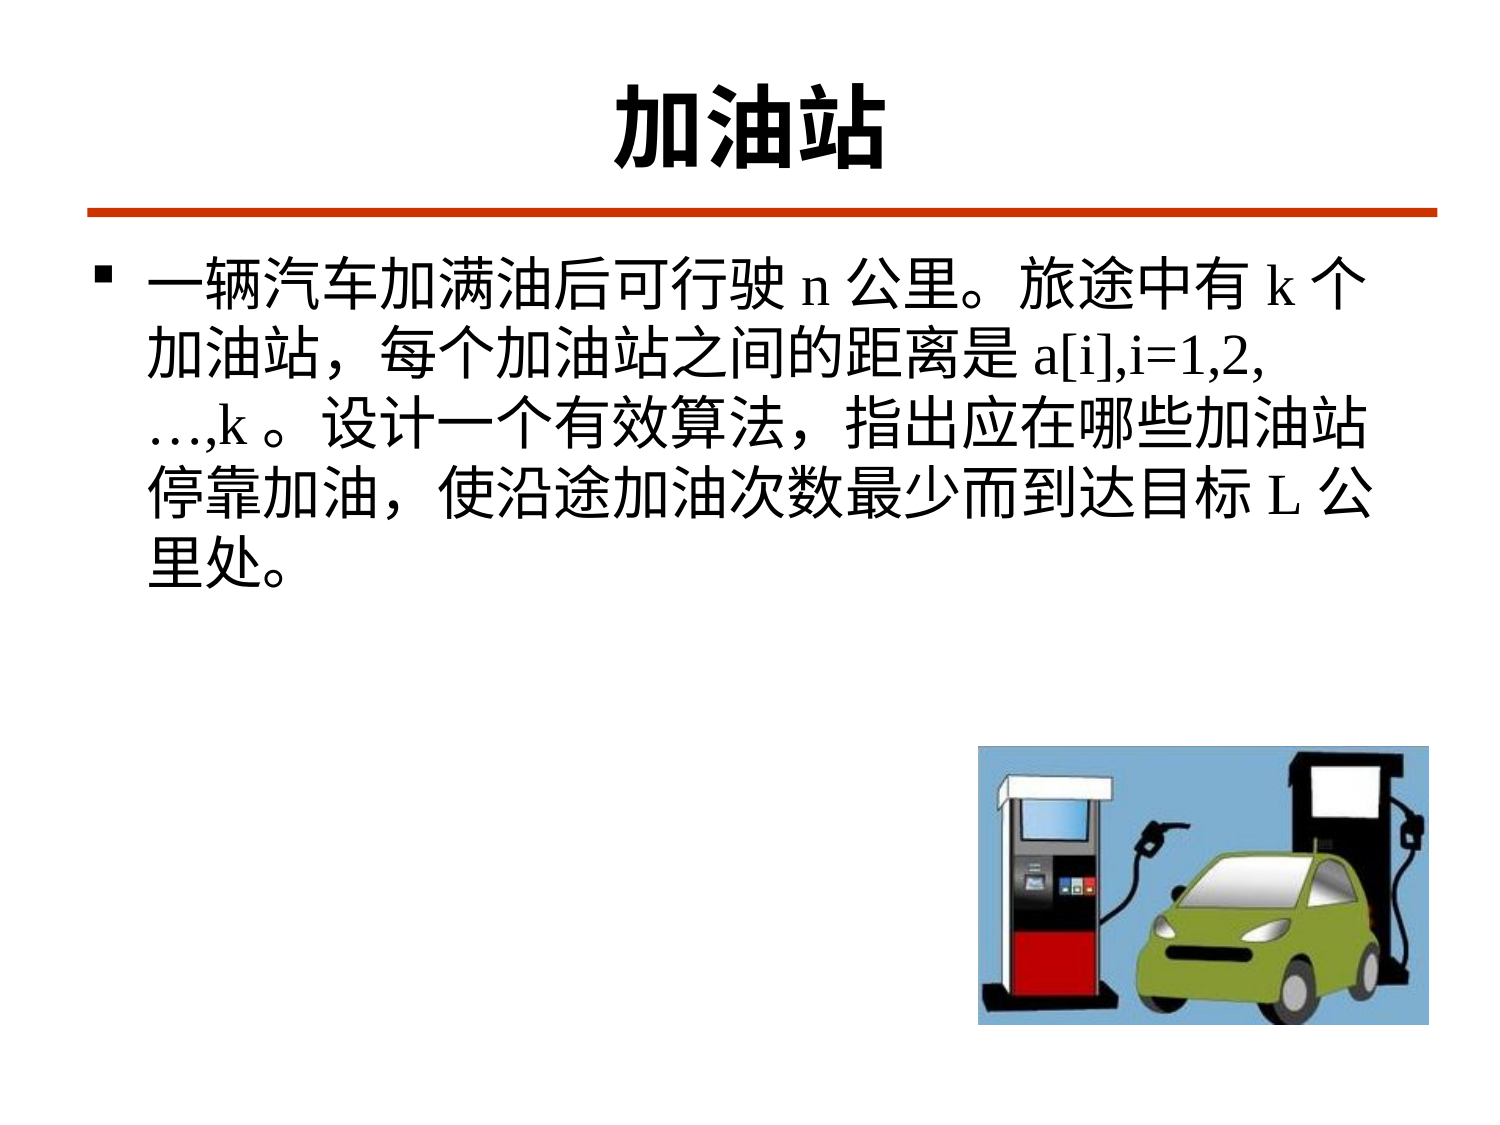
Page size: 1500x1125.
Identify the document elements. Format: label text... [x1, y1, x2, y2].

title 加油站 [112, 31, 1388, 219]
list 一辆汽车加满油后可行驶n公里。旅途中有k个加油站，每个加油站之间的距离是a[i],i=1,2,…,k。设计一个有效算法，指出应在哪些加油站停靠加油，使沿途加油次数最少而到达目标L公里处。 [75, 239, 1425, 914]
picture [978, 746, 1429, 1026]
